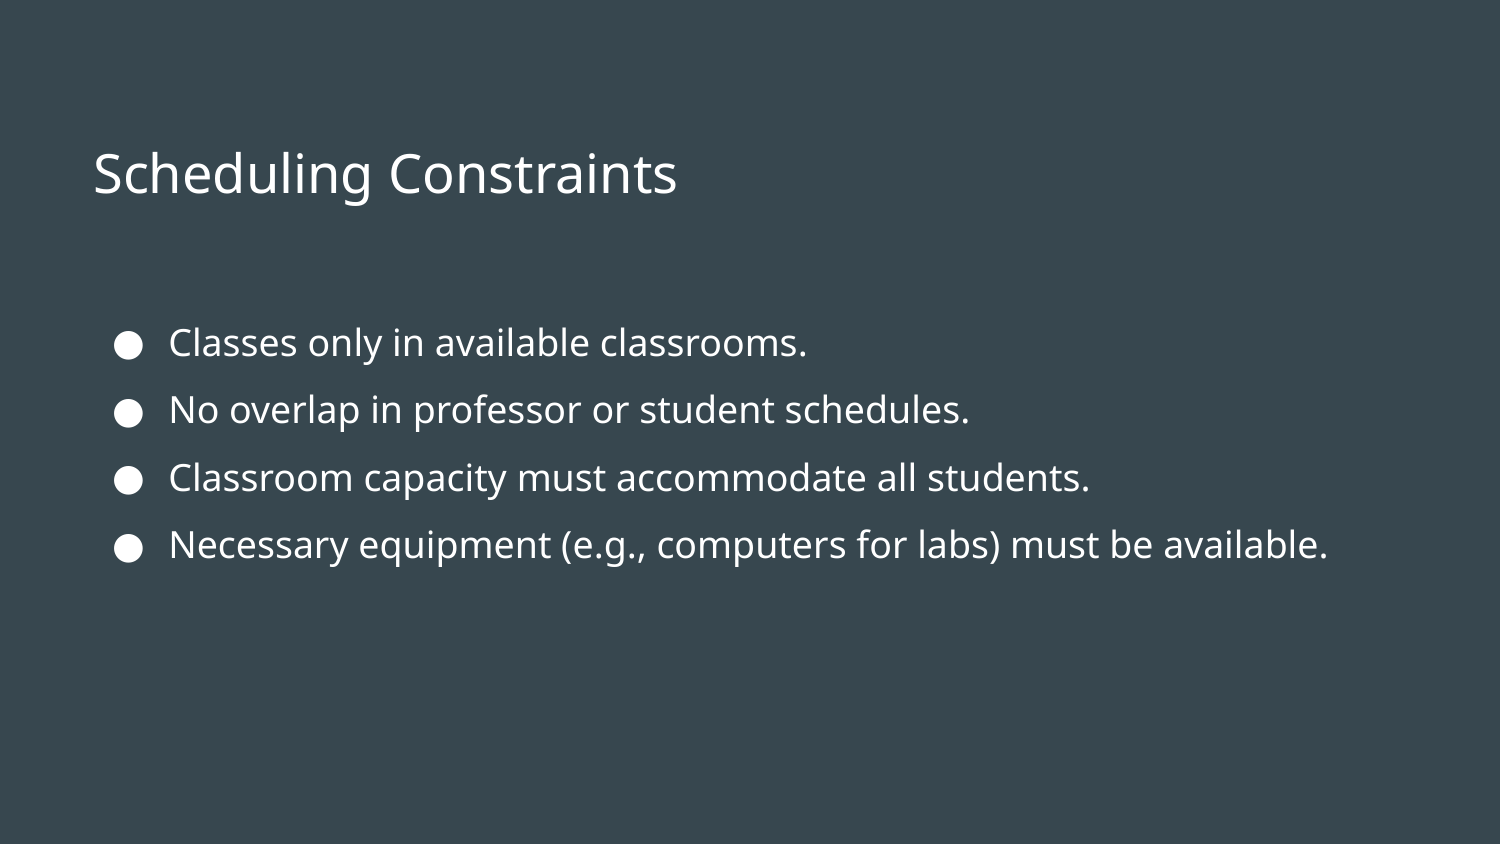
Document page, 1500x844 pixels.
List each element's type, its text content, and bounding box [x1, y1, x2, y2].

title Scheduling Constraints [78, 124, 1085, 221]
text_box Classes only in available classrooms. No overlap in professor or student schedules. Classroom capacity must accommodate all students. Necessary equipment (e.g., computers for labs) must be available. [78, 221, 1422, 685]
